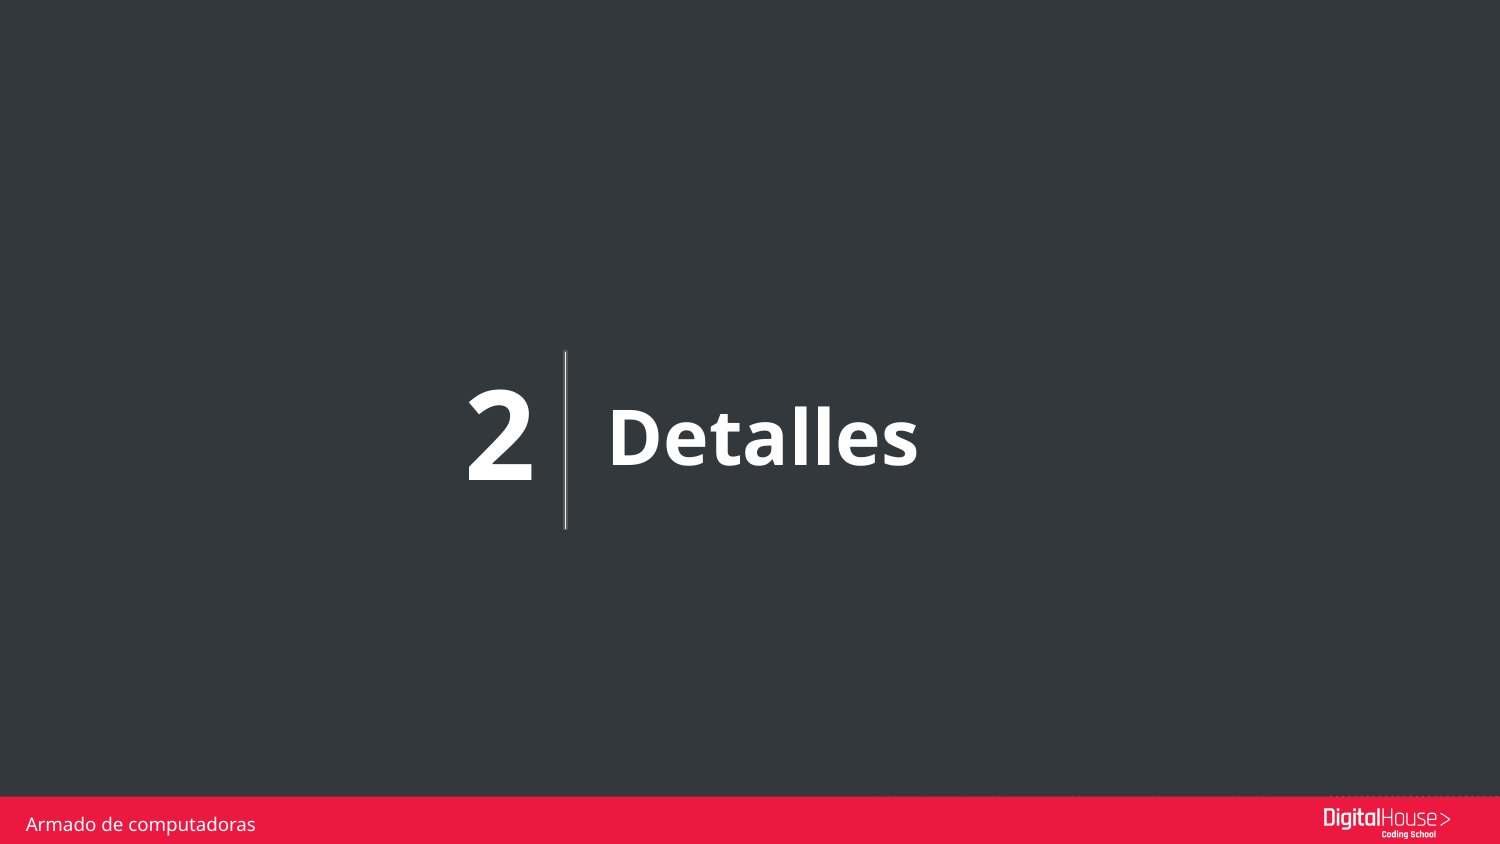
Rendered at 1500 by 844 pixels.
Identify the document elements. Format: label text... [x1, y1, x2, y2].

text_box Detalles [592, 245, 1150, 636]
text_box 2 [449, 360, 540, 521]
picture [1324, 808, 1450, 839]
